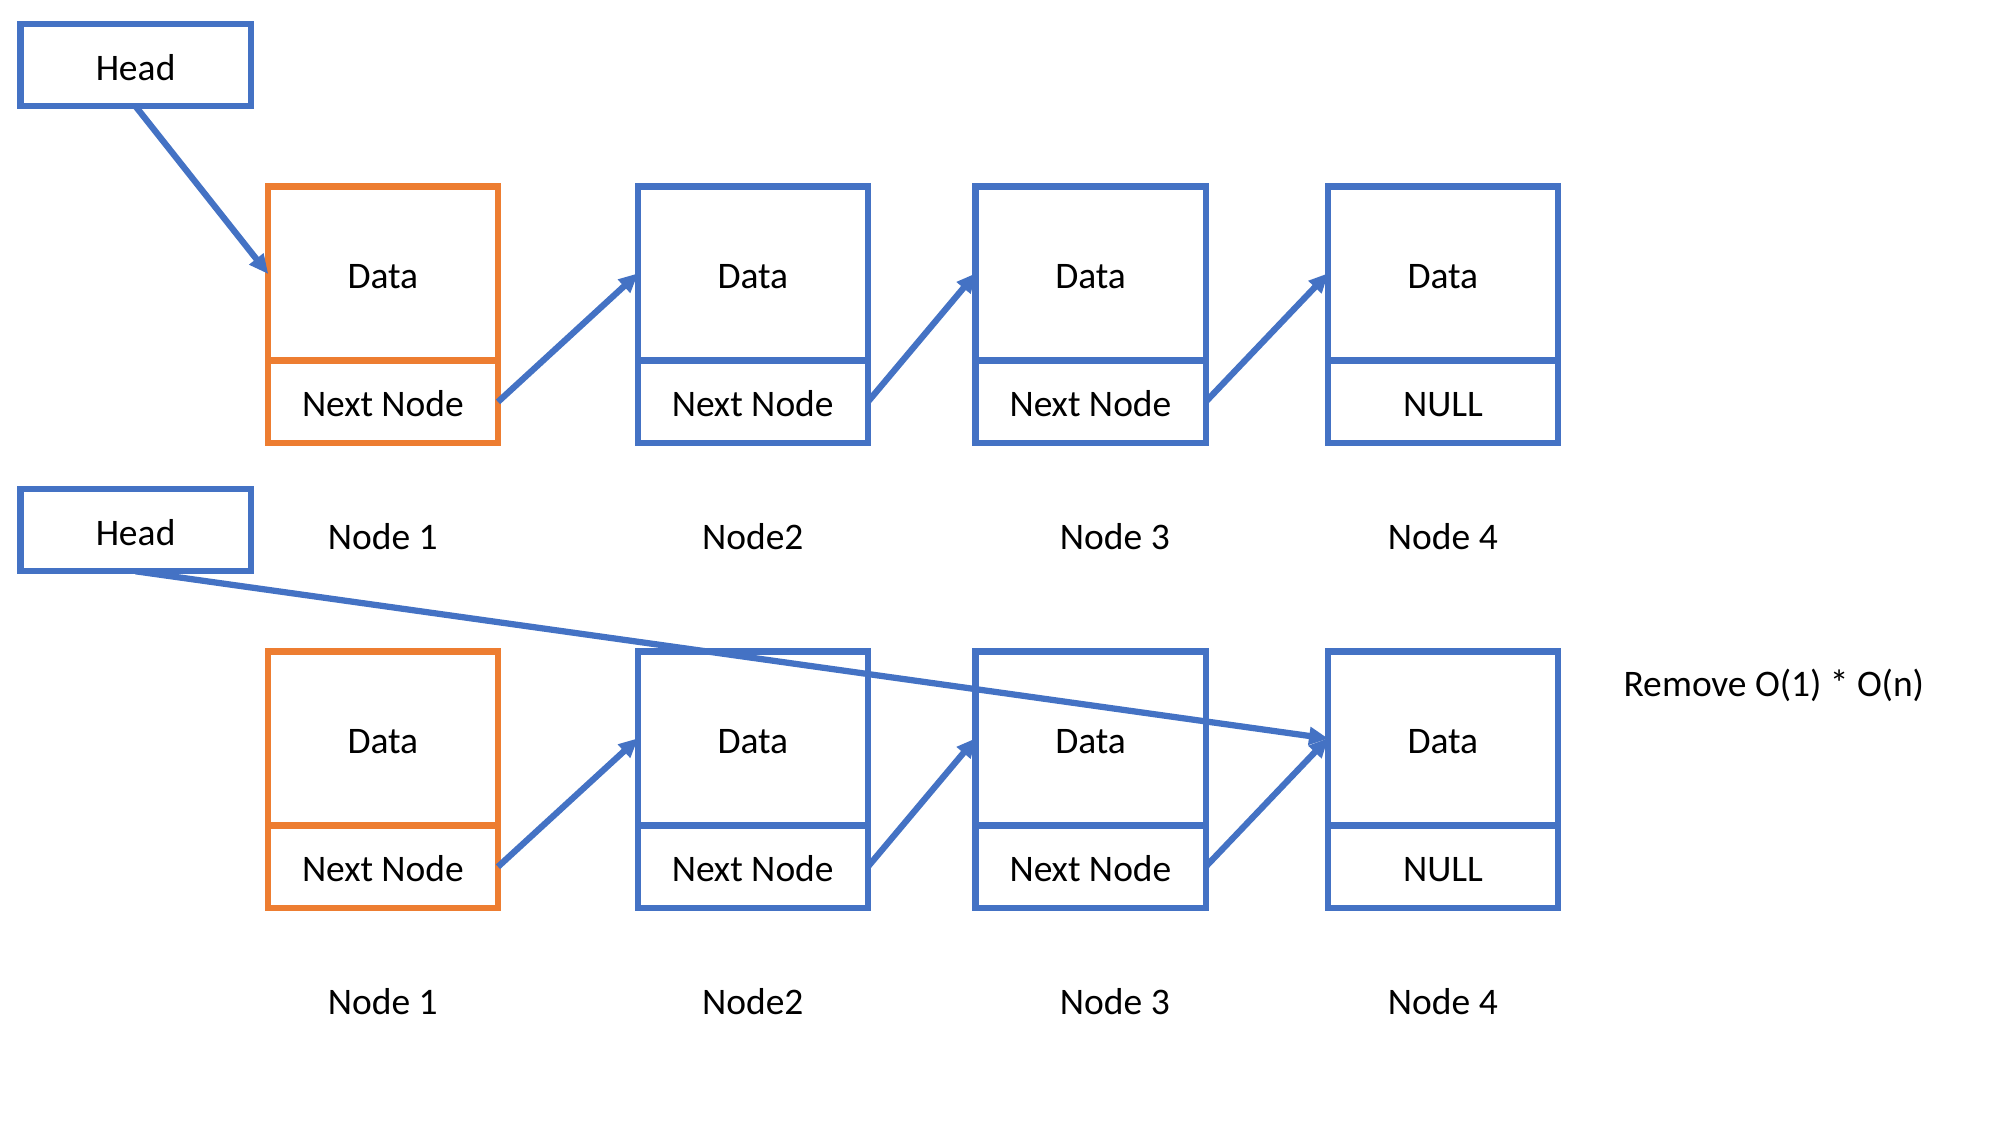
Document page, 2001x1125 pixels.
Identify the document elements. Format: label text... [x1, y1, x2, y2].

text_box Next Node [975, 360, 1207, 444]
text_box Next Node [637, 360, 869, 444]
text_box NULL [1327, 824, 1559, 909]
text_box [498, 273, 638, 402]
text_box Data [1327, 186, 1559, 360]
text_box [867, 738, 976, 867]
text_box Data [976, 739, 1205, 824]
text_box Data [975, 186, 1207, 360]
text_box Head [20, 488, 252, 572]
text_box Node 3 [999, 492, 1231, 571]
text_box Next Node [975, 824, 1207, 909]
text_box Node 3 [999, 957, 1231, 1042]
text_box Data [638, 739, 867, 824]
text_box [135, 106, 268, 274]
text_box Data [1328, 651, 1559, 824]
text_box Data [267, 186, 499, 360]
text_box Next Node [267, 360, 499, 444]
text_box Data [267, 739, 498, 824]
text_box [1205, 273, 1328, 402]
text_box Data [637, 186, 869, 360]
text_box Next Node [637, 824, 869, 909]
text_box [135, 571, 1328, 739]
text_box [498, 738, 638, 867]
text_box Node 4 [1327, 492, 1559, 577]
text_box Node 1 [267, 492, 499, 571]
text_box Node 4 [1327, 957, 1559, 1042]
text_box Node2 [637, 492, 869, 571]
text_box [867, 273, 976, 402]
text_box Node2 [637, 957, 869, 1042]
text_box Next Node [267, 824, 499, 909]
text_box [1205, 738, 1328, 867]
text_box Head [20, 23, 252, 107]
text_box NULL [1327, 360, 1559, 444]
text_box Node 1 [267, 957, 499, 1042]
text_box Remove O(1) * O(n) [1608, 651, 1940, 712]
